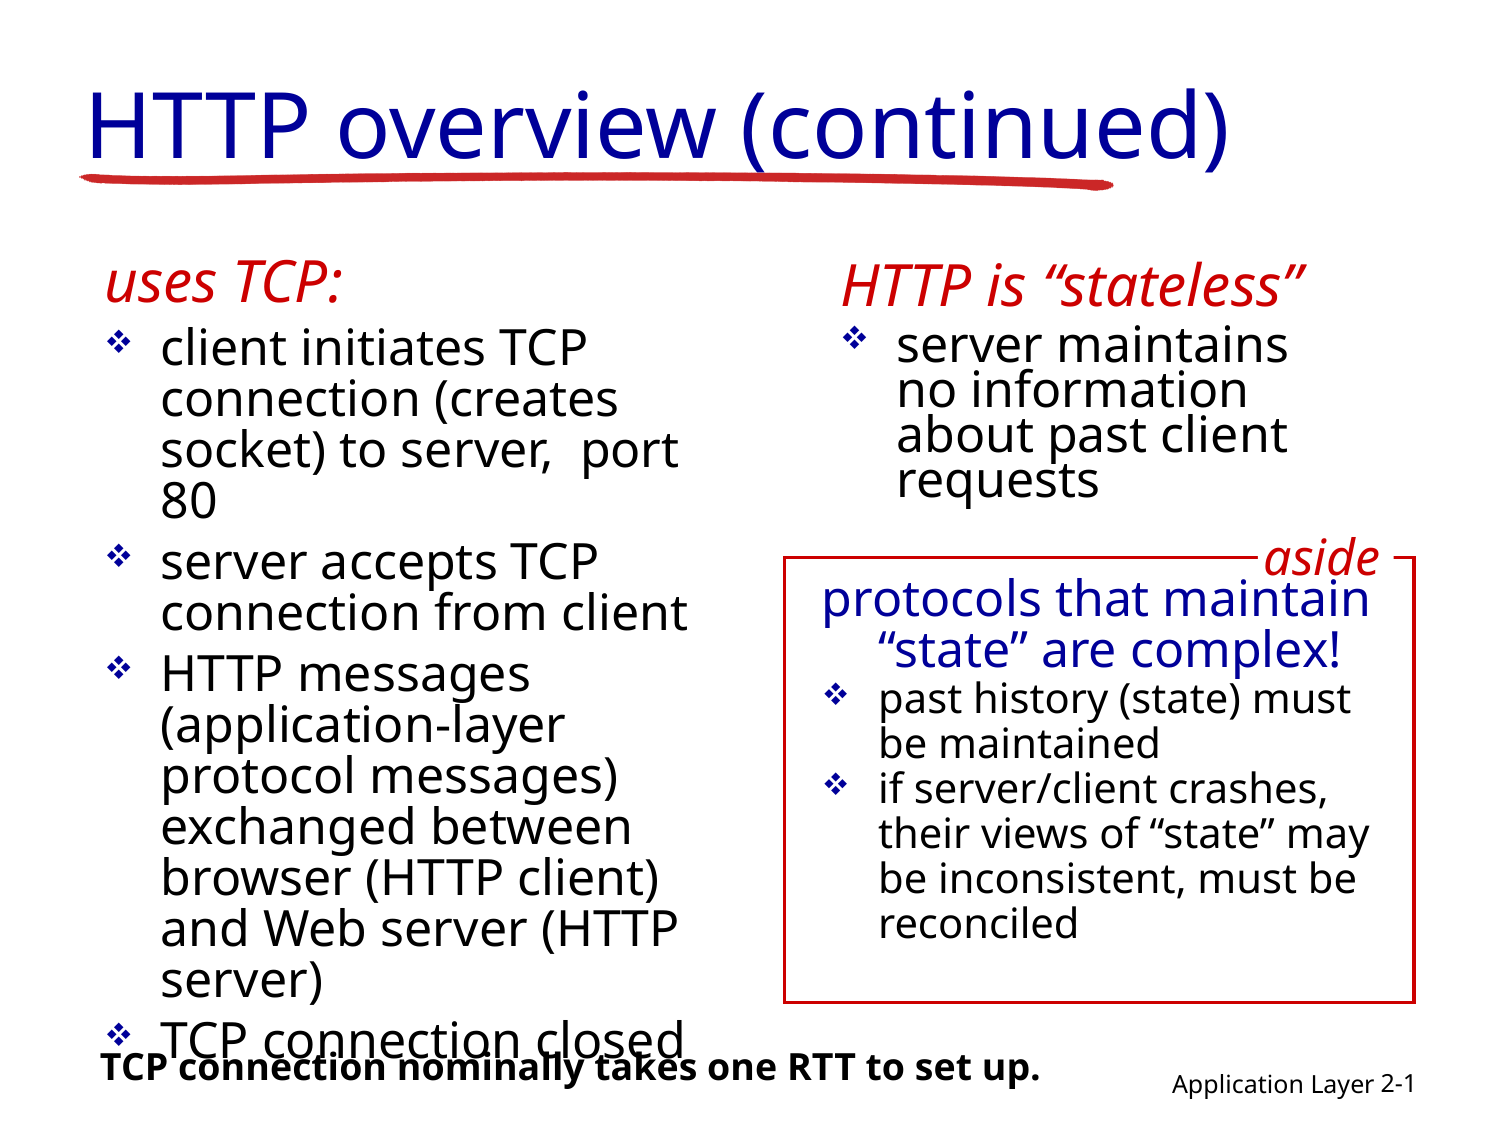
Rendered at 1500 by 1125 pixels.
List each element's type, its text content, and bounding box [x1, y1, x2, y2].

text_box protocols that maintain “state” are complex! past history (state) must be maintained if server/client crashes, their views of “state” may be inconsistent, must be reconciled [807, 568, 1423, 1036]
text_box aside [1249, 518, 1396, 594]
title HTTP overview (continued) [69, 57, 1345, 188]
list uses TCP: client initiates TCP connection (creates socket) to server, port 80 server accepts TCP connection from client HTTP messages (application-layer protocol messages) exchanged between browser (HTTP client) and Web server (HTTP server) TCP connection closed [89, 247, 741, 1011]
text_box [784, 557, 1249, 1003]
list HTTP is “stateless” server maintains no information about past client requests [825, 257, 1350, 495]
picture [75, 167, 1126, 197]
slide_number 2-1 [1365, 1059, 1477, 1106]
text_box TCP connection nominally takes one RTT to set up. [85, 1035, 1057, 1096]
footer Application Layer [914, 1060, 1391, 1109]
text_box [1396, 557, 1415, 568]
